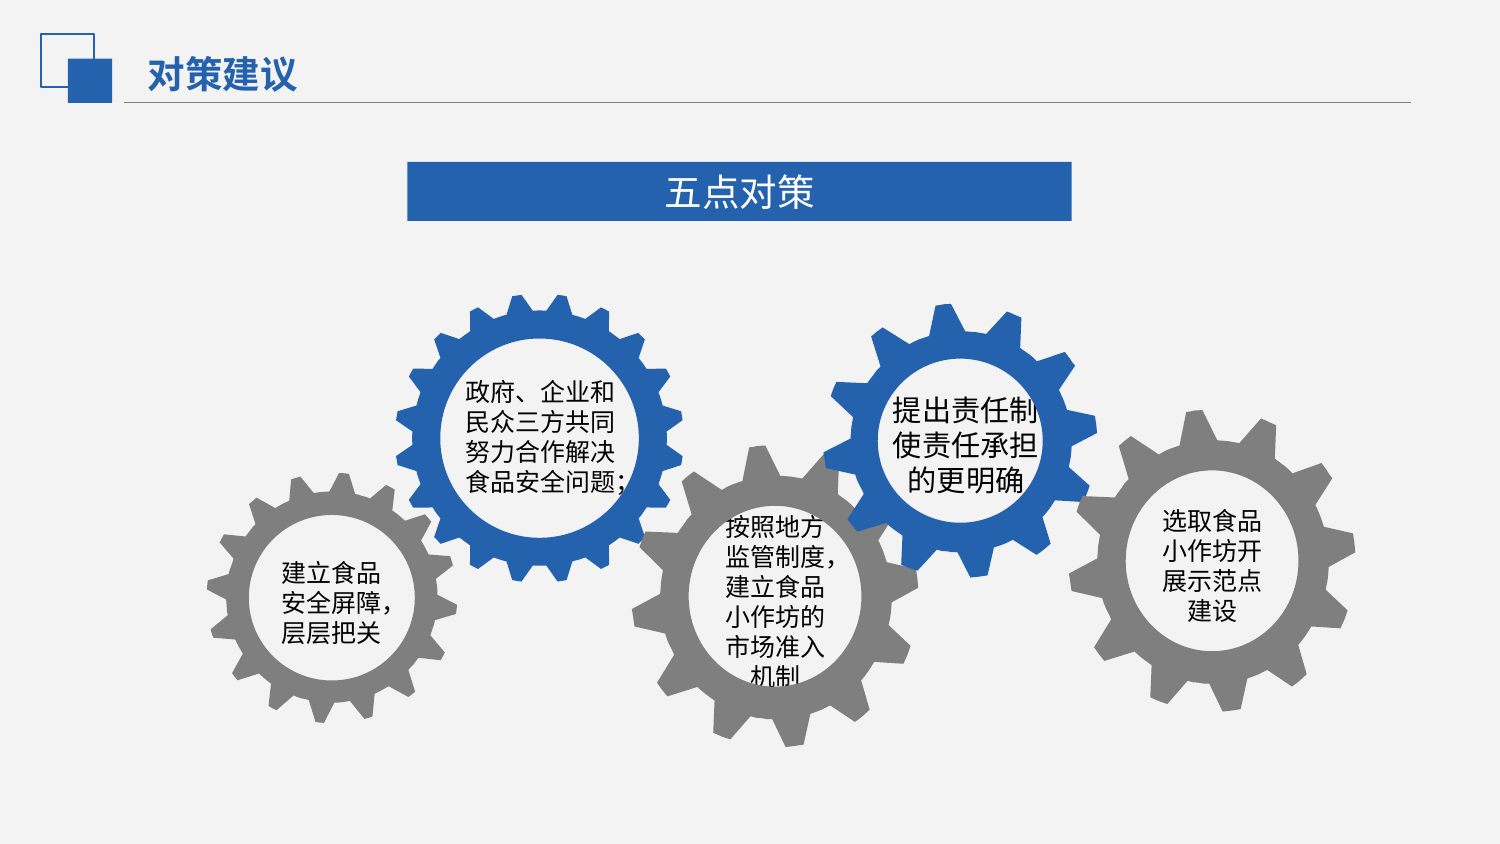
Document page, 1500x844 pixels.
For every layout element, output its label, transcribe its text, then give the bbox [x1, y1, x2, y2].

text_box 建立食品安全屏障，层层把关 [262, 552, 401, 654]
text_box 政府、企业和民众三方共同努力合作解决食品安全问题； [442, 371, 638, 503]
text_box [631, 445, 919, 747]
text_box 提出责任制，使责任承担的更明确 [878, 387, 1042, 504]
text_box [206, 472, 457, 723]
text_box [396, 294, 683, 582]
text_box [1068, 410, 1356, 712]
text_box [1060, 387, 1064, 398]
text_box 五点对策 [405, 160, 1074, 223]
text_box [823, 303, 1098, 578]
text_box 按照地方监管制度，建立食品小作坊的市场准入机制 [702, 506, 849, 686]
text_box 对策建议 [147, 20, 608, 83]
text_box 选取食品小作坊开展示范点建设 [1139, 500, 1287, 632]
